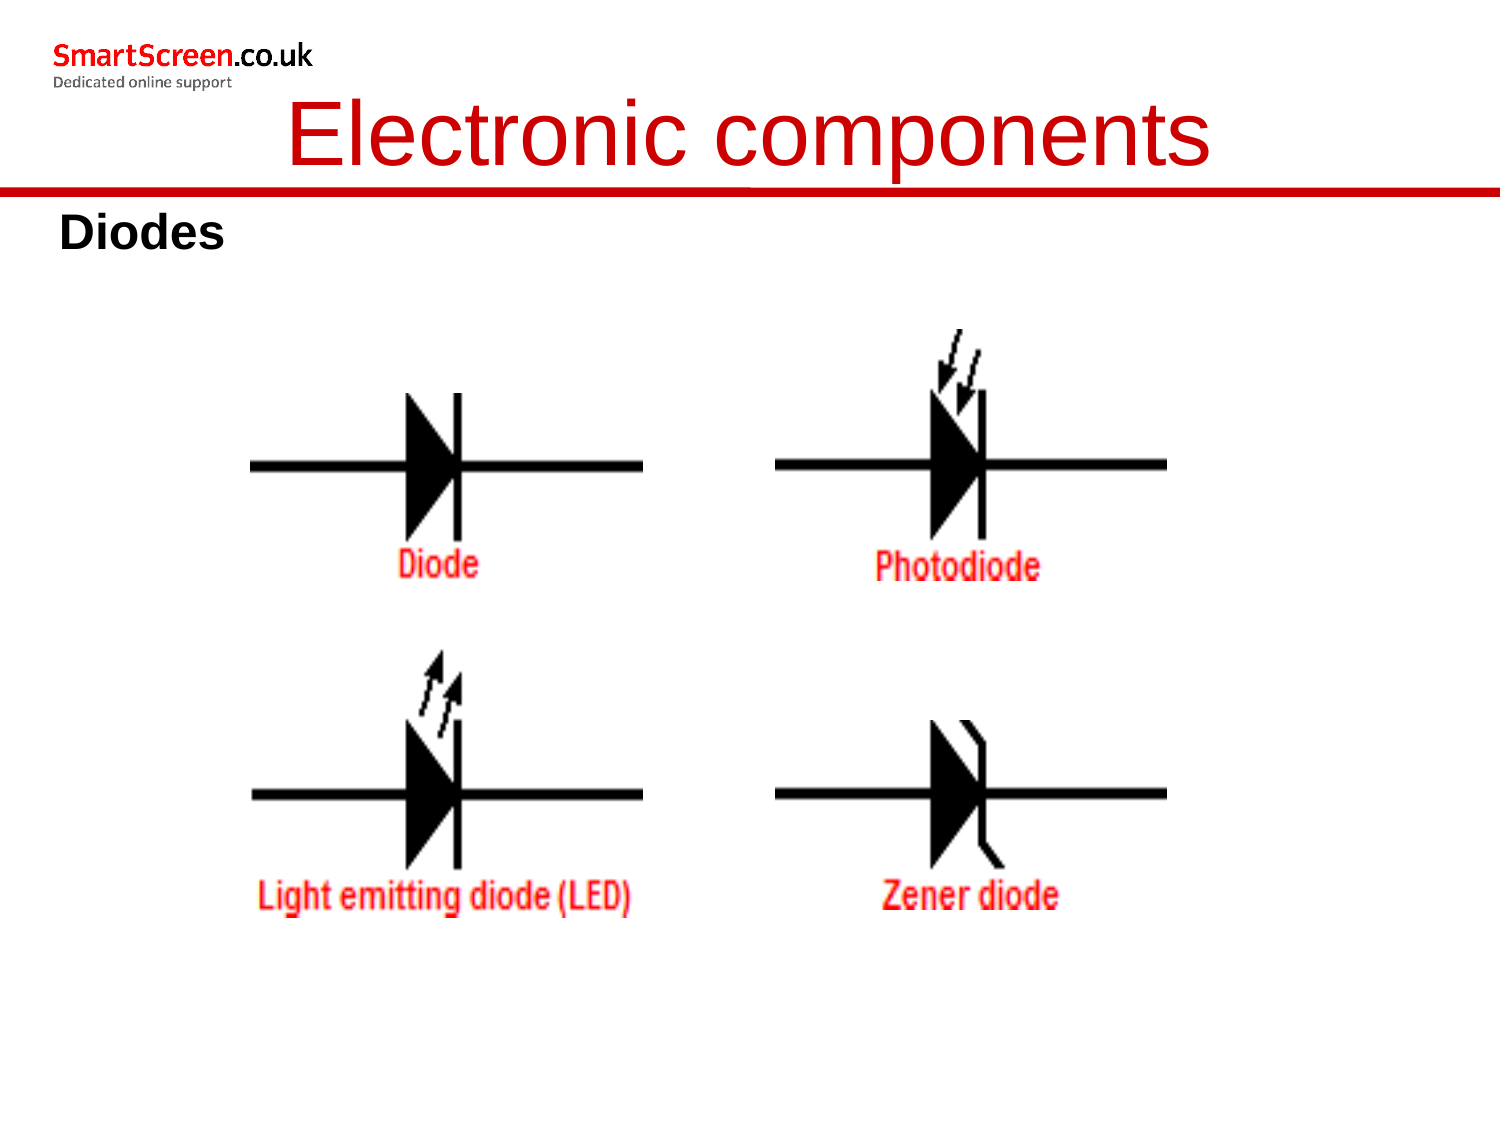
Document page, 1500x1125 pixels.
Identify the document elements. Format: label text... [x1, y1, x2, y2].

picture [775, 329, 1168, 582]
picture [250, 393, 643, 919]
picture [53, 42, 313, 66]
text_box Electronic components [0, 66, 1500, 191]
text_box Diodes [0, 193, 1500, 267]
picture [775, 720, 1168, 911]
